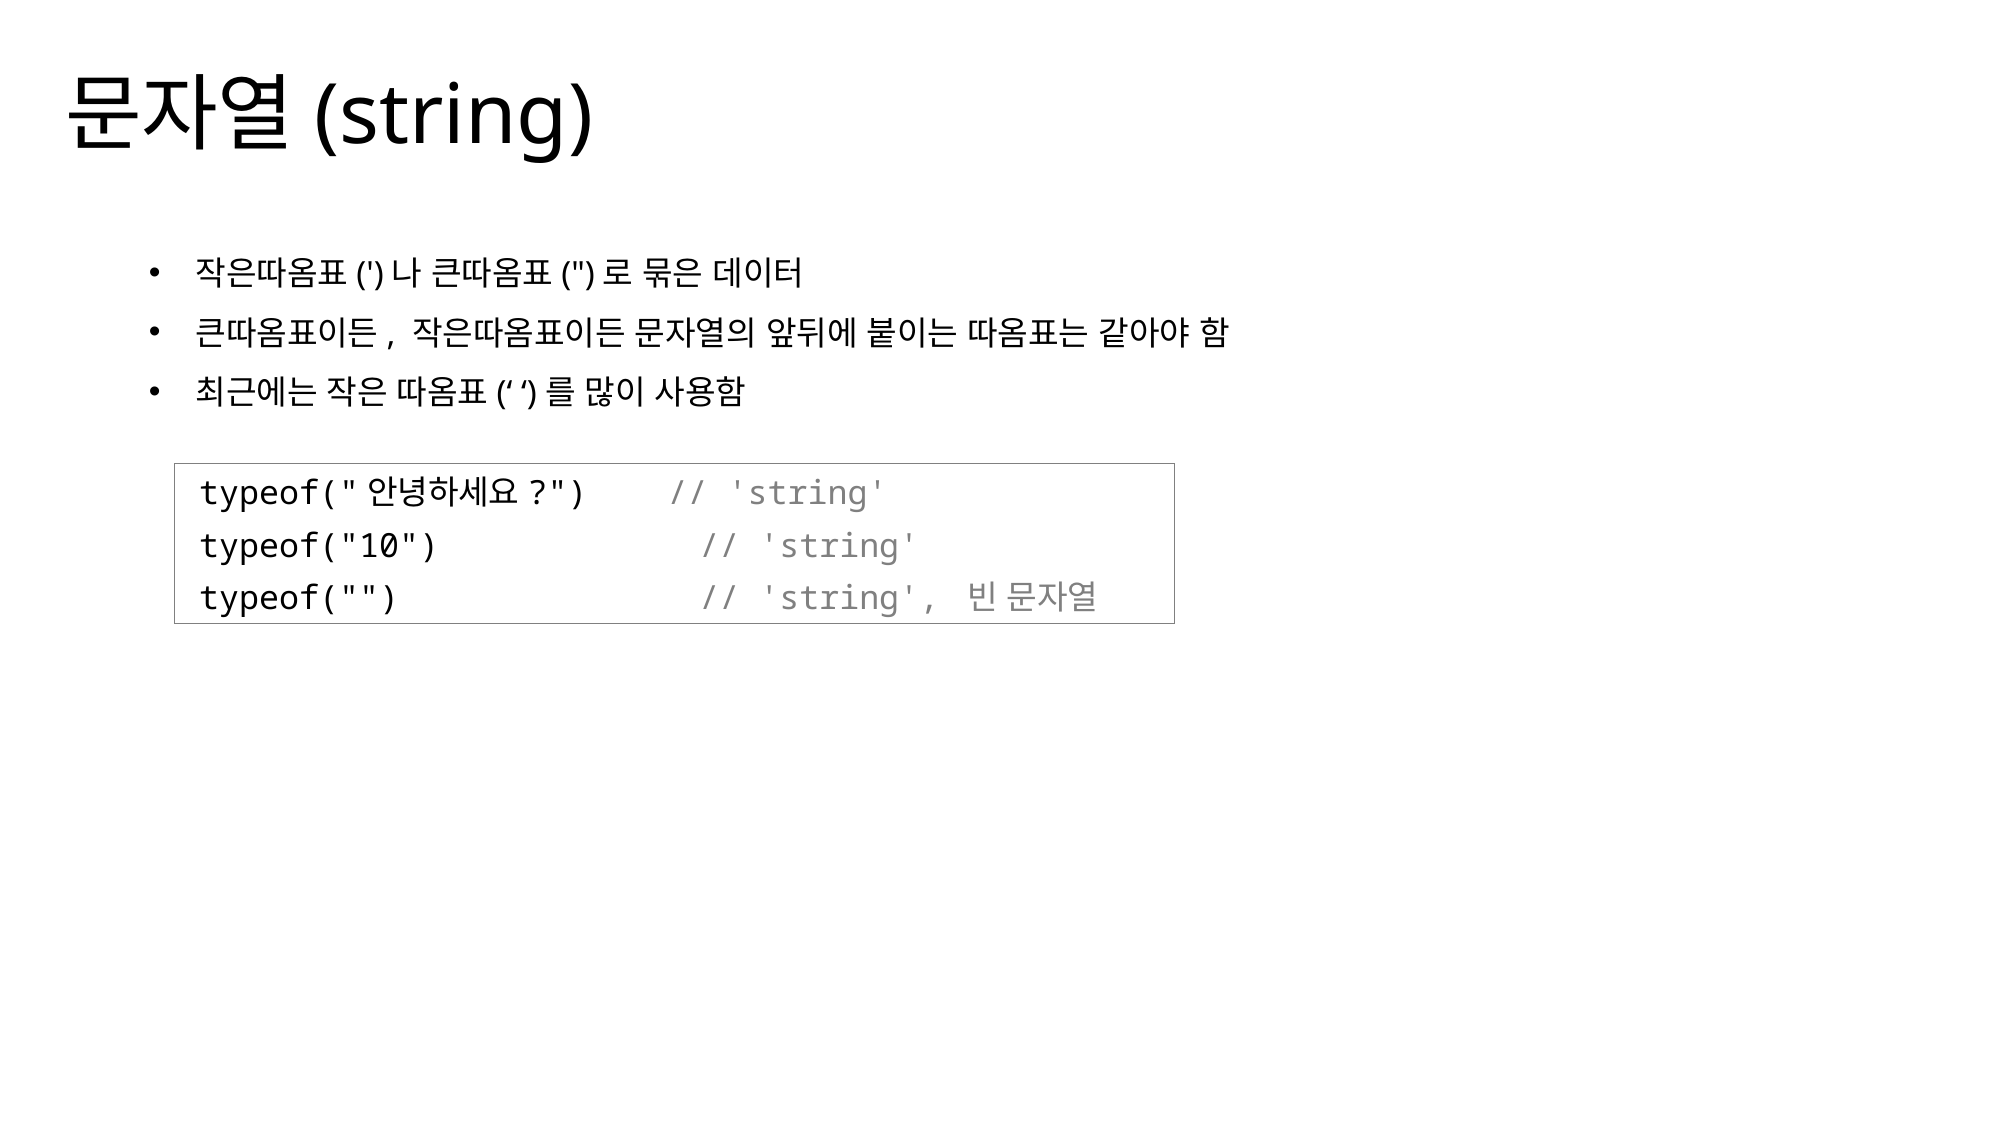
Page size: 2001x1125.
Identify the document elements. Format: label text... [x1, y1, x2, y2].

text_box 작은따옴표(')나 큰따옴표(")로 묶은 데이터 큰따옴표이든, 작은따옴표이든 문자열의 앞뒤에 붙이는 따옴표는 같아야 함 최근에는 작은 따옴표(‘ ‘)를 많이 사용함 [134, 224, 1711, 419]
text_box typeof("안녕하세요?") // 'string' typeof("10") // 'string' typeof("") // 'string', 빈 문자열 [174, 463, 1175, 624]
text_box 문자열(string) [50, 52, 758, 168]
